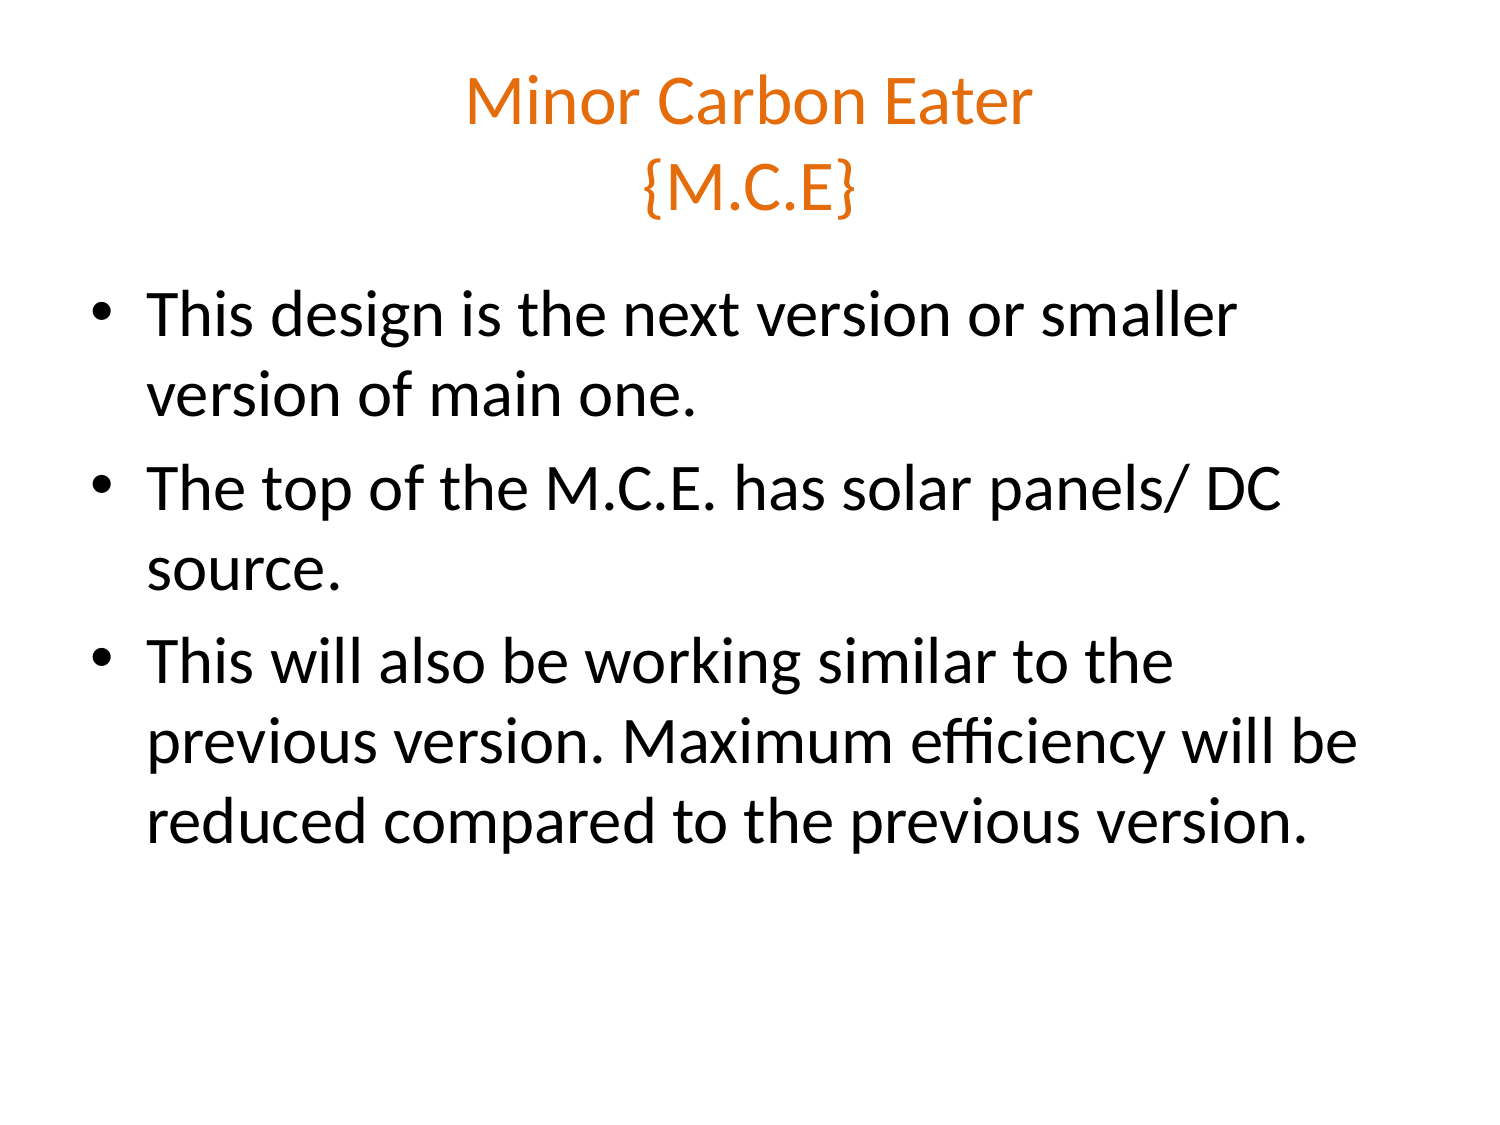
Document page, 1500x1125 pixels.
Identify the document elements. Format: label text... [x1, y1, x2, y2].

title Minor Carbon Eater {M.C.E} [75, 45, 1425, 233]
list This design is the next version or smaller version of main one. The top of the M.C.E. has solar panels/ DC source. This will also be working similar to the previous version. Maximum efficiency will be reduced compared to the previous version. [75, 262, 1425, 1005]
